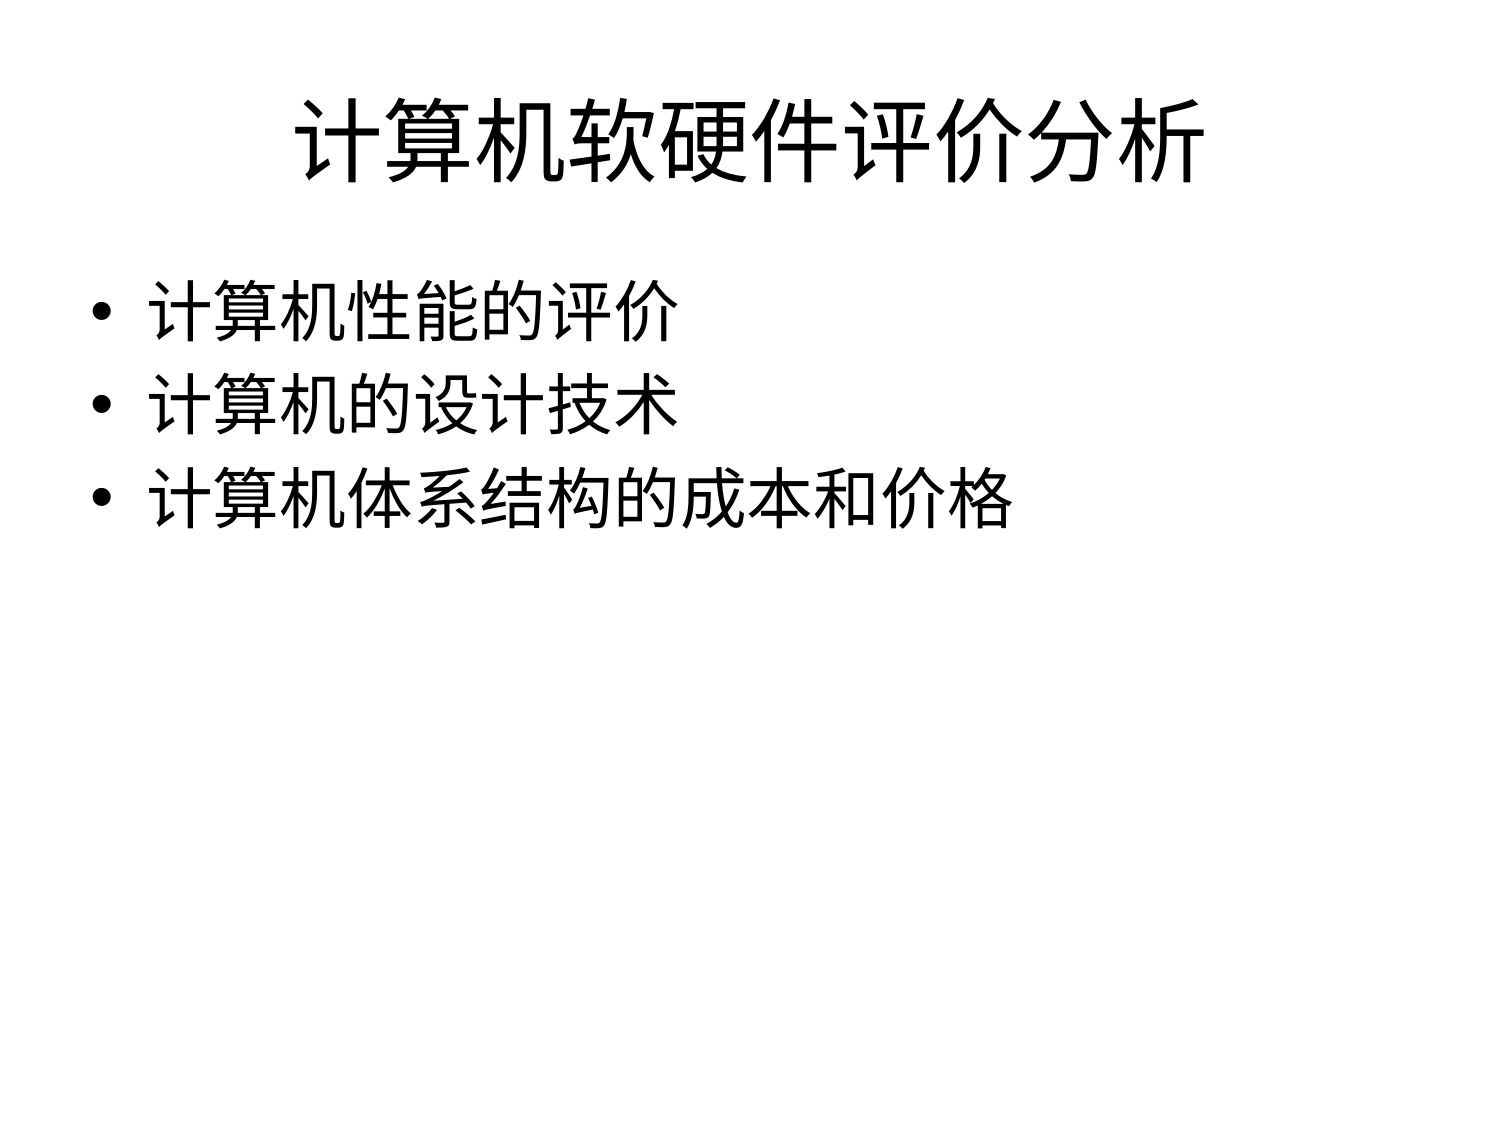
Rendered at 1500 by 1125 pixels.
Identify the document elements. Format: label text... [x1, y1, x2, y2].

list 计算机性能的评价 计算机的设计技术 计算机体系结构的成本和价格 [75, 262, 1425, 1005]
title 计算机软硬件评价分析 [75, 45, 1425, 233]
